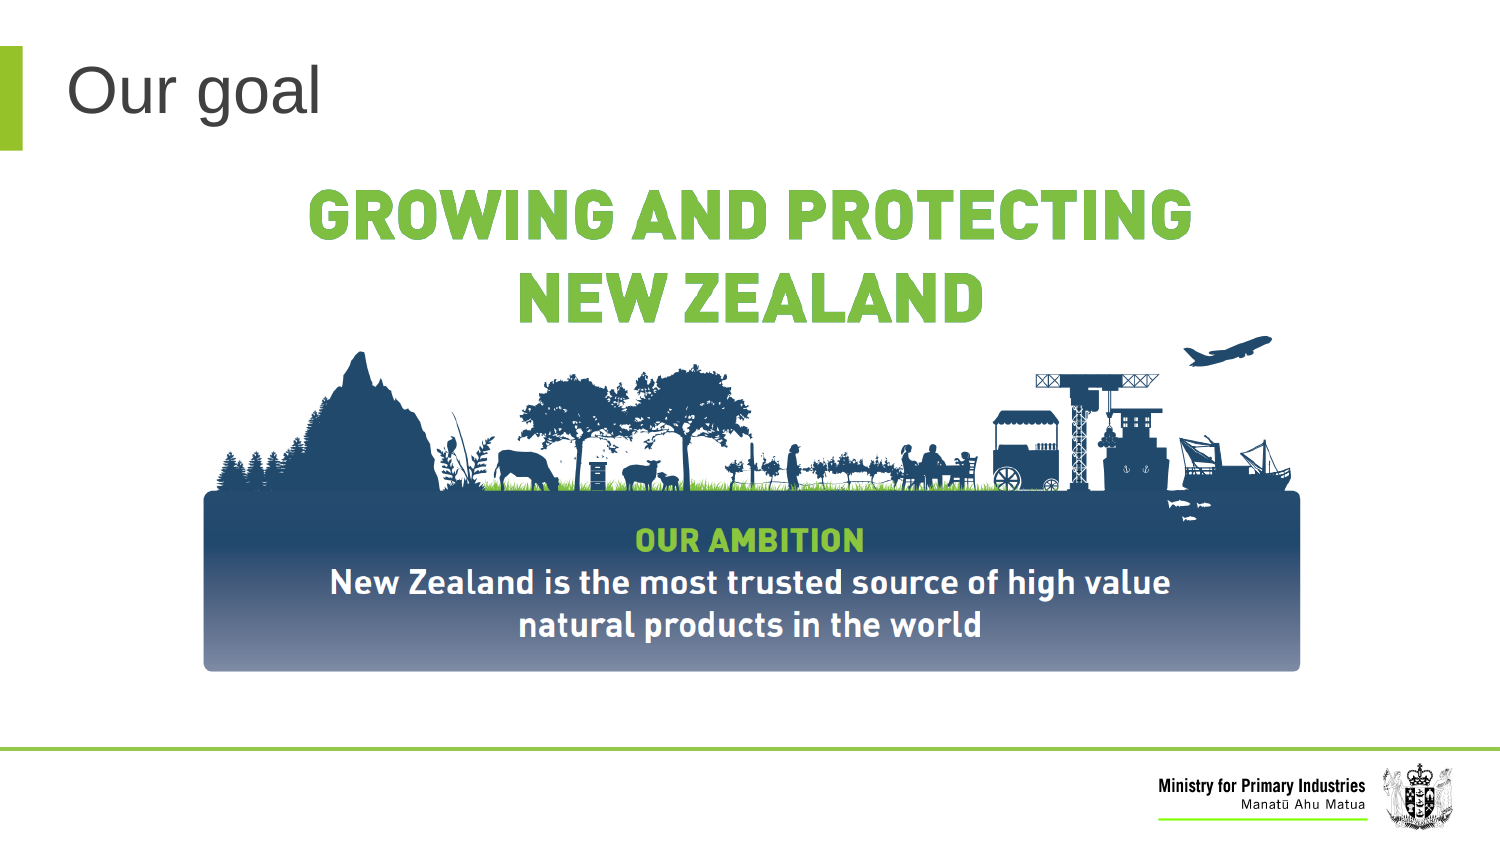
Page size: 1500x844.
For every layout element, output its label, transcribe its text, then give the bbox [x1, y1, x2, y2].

picture [0, 751, 1500, 844]
title Our goal [51, 48, 1130, 190]
picture [0, 0, 1500, 747]
